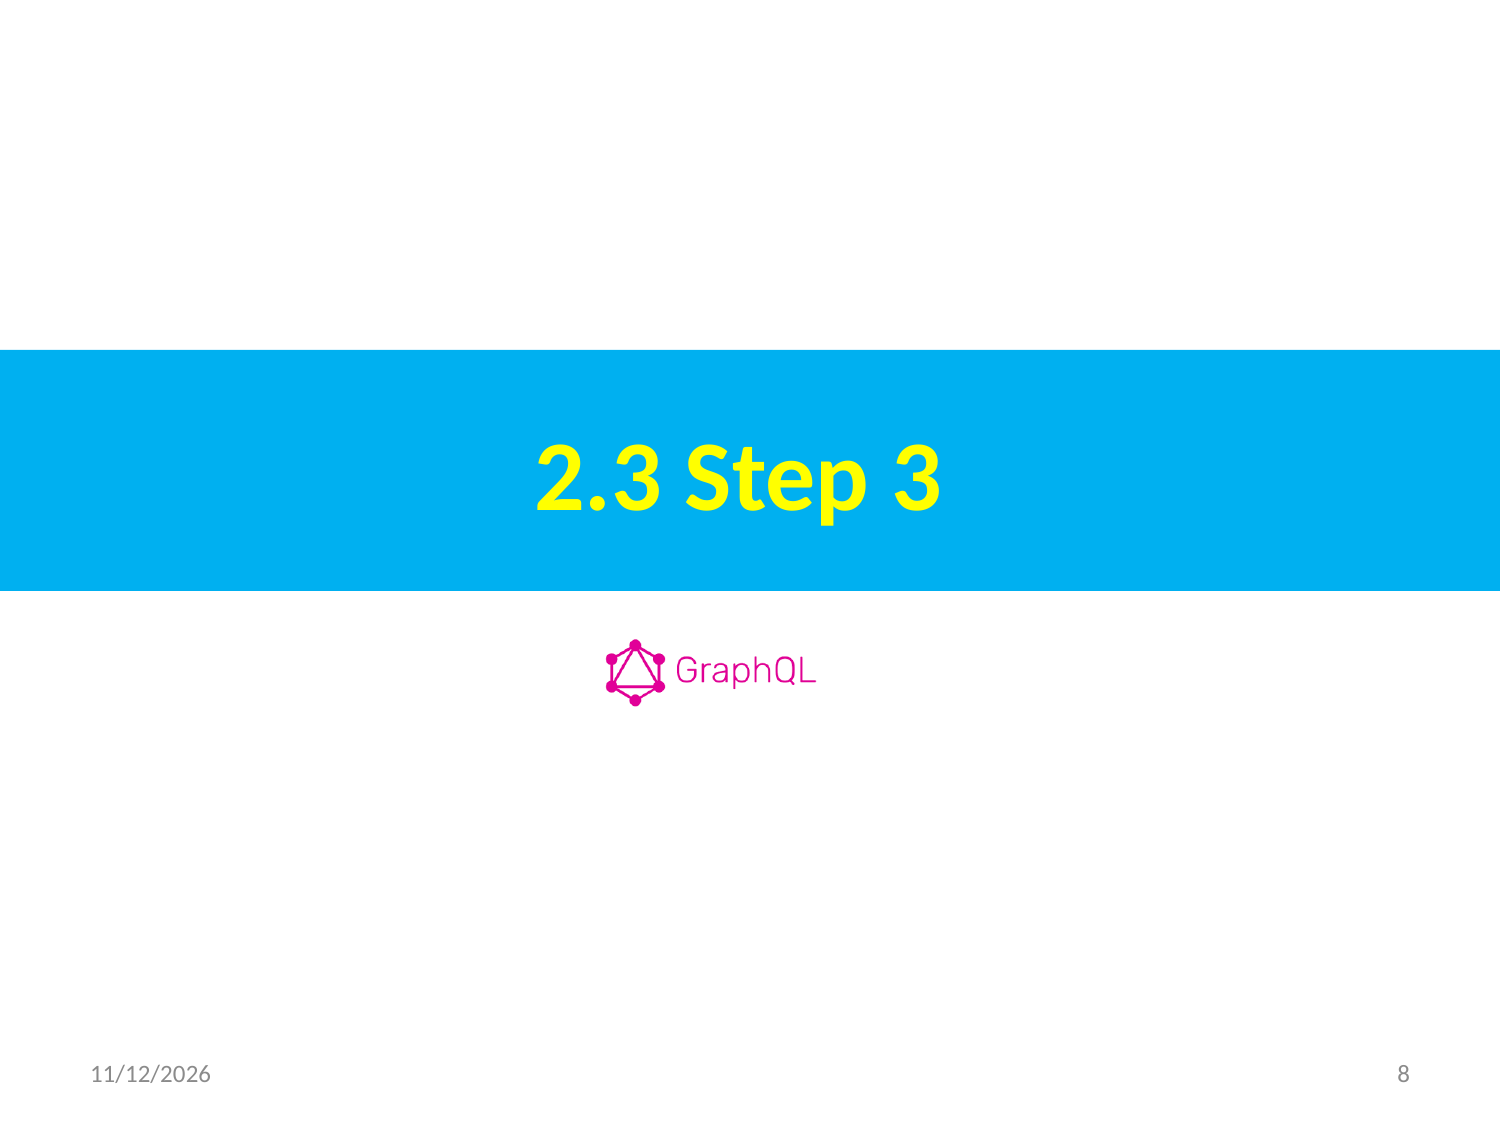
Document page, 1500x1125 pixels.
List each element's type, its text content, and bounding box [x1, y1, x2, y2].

title 2.3 Step 3 [0, 349, 1500, 591]
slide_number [75, 1042, 425, 1103]
slide_number 8 [1074, 1042, 1425, 1103]
picture [596, 615, 825, 730]
